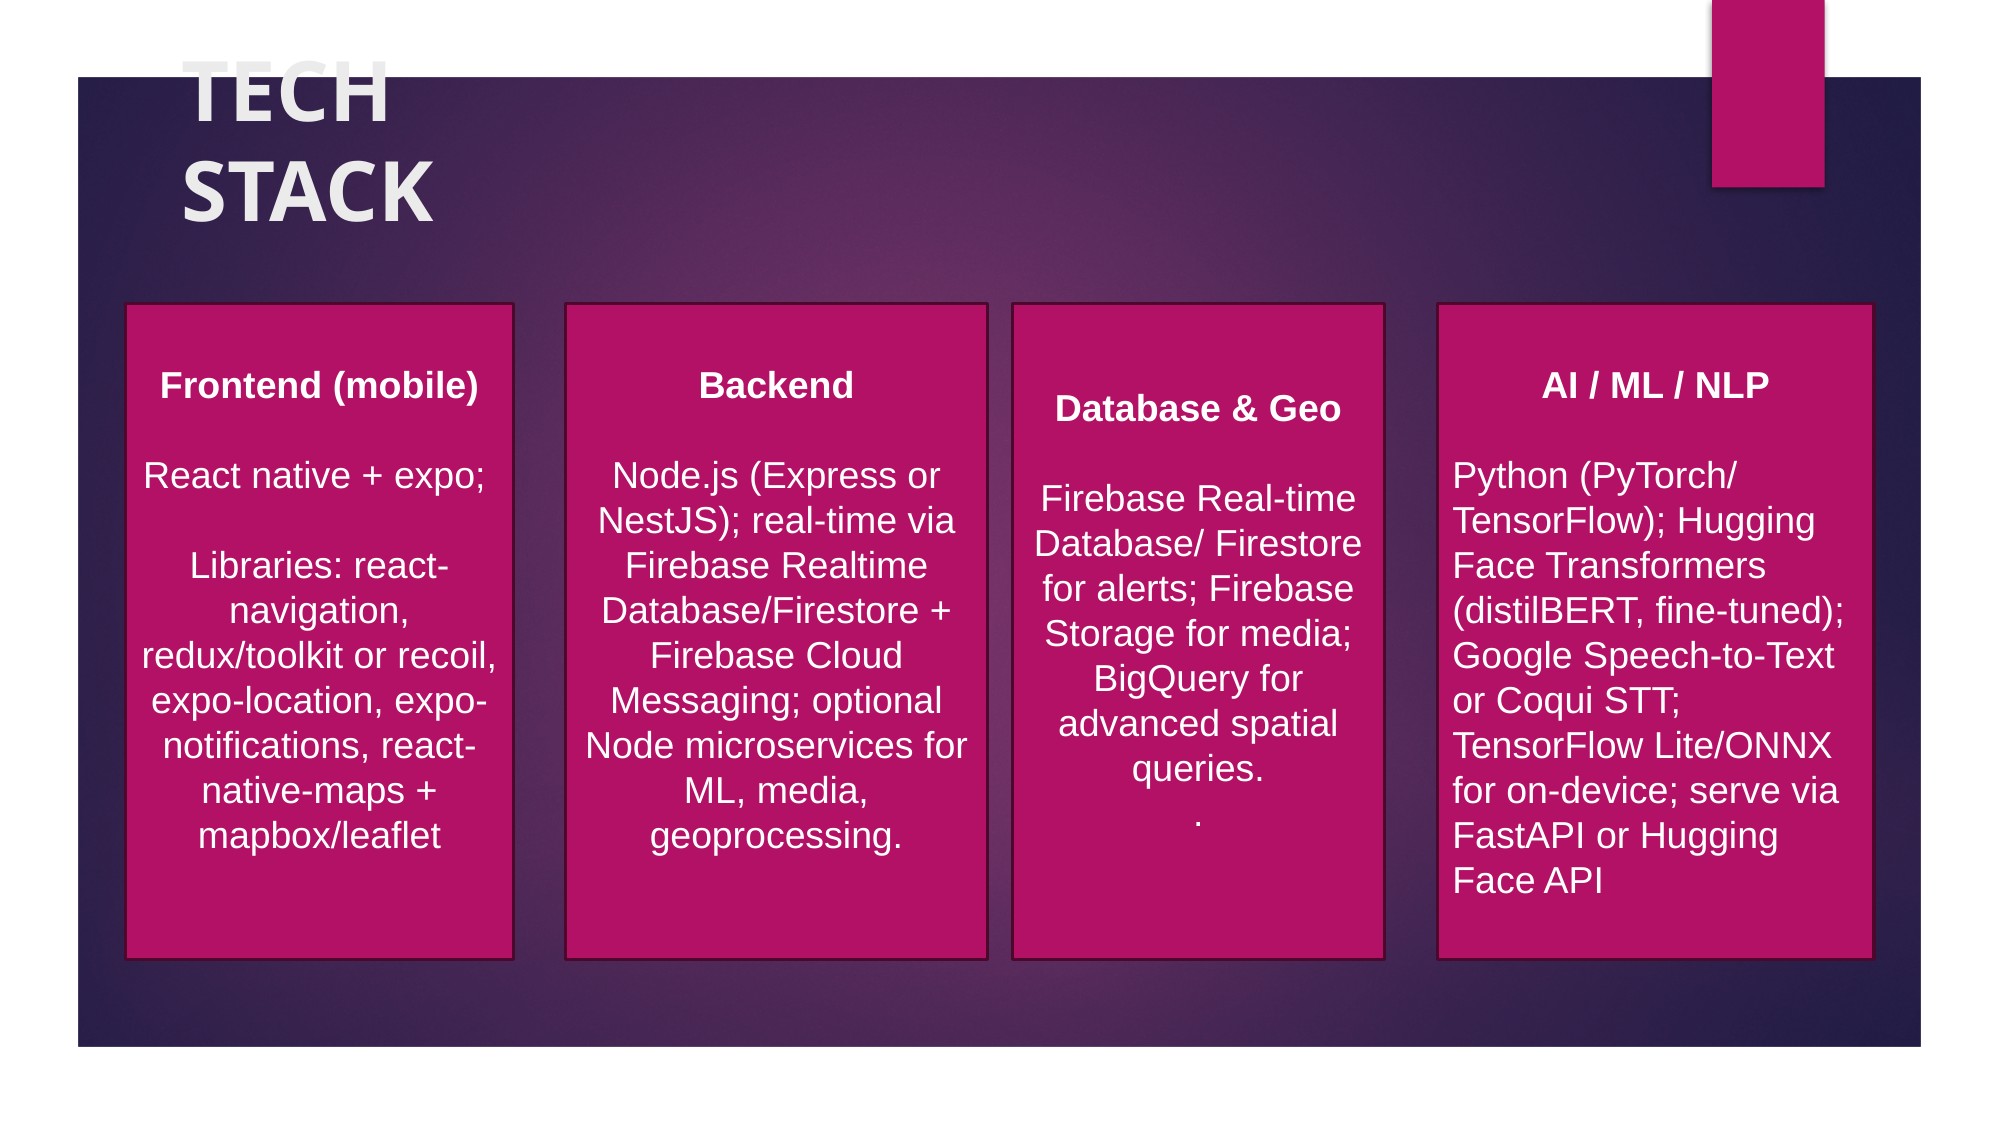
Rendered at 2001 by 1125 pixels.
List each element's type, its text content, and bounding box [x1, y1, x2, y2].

text_box Frontend (mobile) React native + expo; Libraries: react-navigation, redux/toolkit or recoil, expo-location, expo-notifications, react-native-maps + mapbox/leaflet [124, 302, 515, 961]
text_box Backend Node.js (Express or NestJS); real-time via Firebase Realtime Database/Firestore + Firebase Cloud Messaging; optional Node microservices for ML, media, geoprocessing. [564, 302, 989, 961]
text_box Database & Geo Firebase Real-time Database/ Firestore for alerts; Firebase Storage for media; BigQuery for advanced spatial queries. . [1011, 302, 1386, 961]
text_box AI / ML / NLP Python (PyTorch/ TensorFlow); Hugging Face Transformers (distilBERT, fine-tuned); Google Speech-to-Text or Coqui STT; TensorFlow Lite/ONNX for on-device; serve via FastAPI or Hugging Face API [1436, 302, 1876, 961]
title TECH STACK [166, 135, 681, 246]
